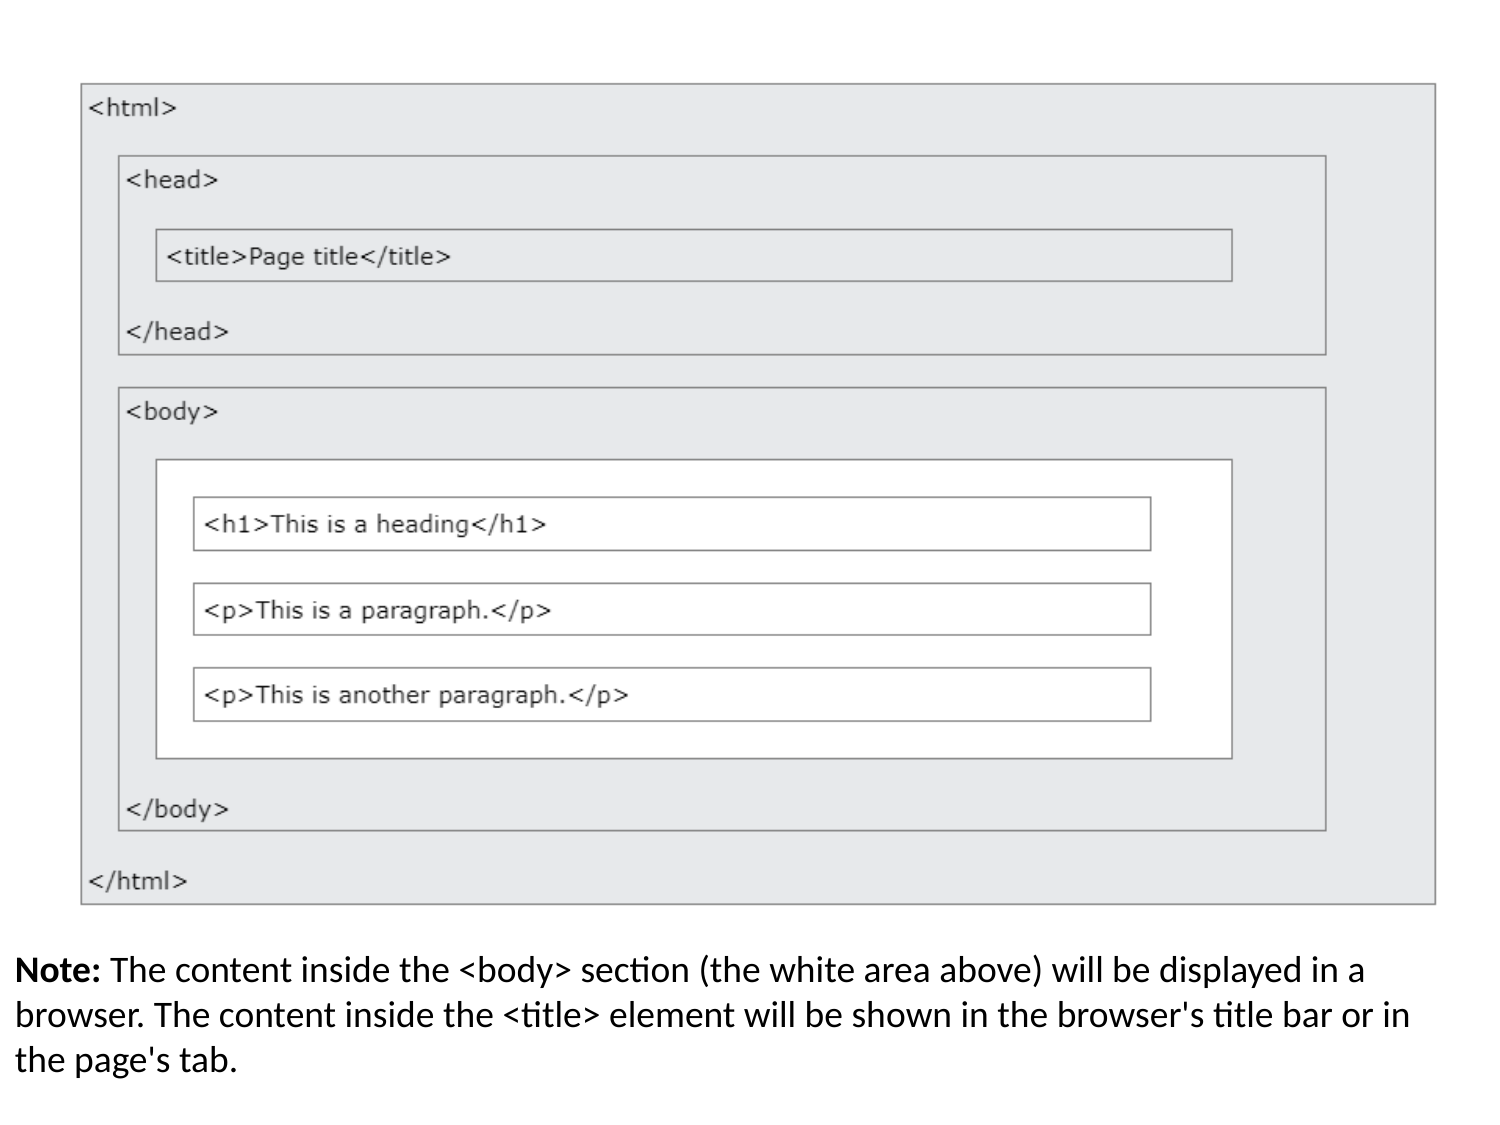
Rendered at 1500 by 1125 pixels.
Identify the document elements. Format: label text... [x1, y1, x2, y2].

text_box Note: The content inside the <body> section (the white area above) will be displayed in a browser. The content inside the <title> element will be shown in the browser's title bar or in the page's tab. [0, 937, 1438, 1088]
picture [62, 74, 1452, 910]
